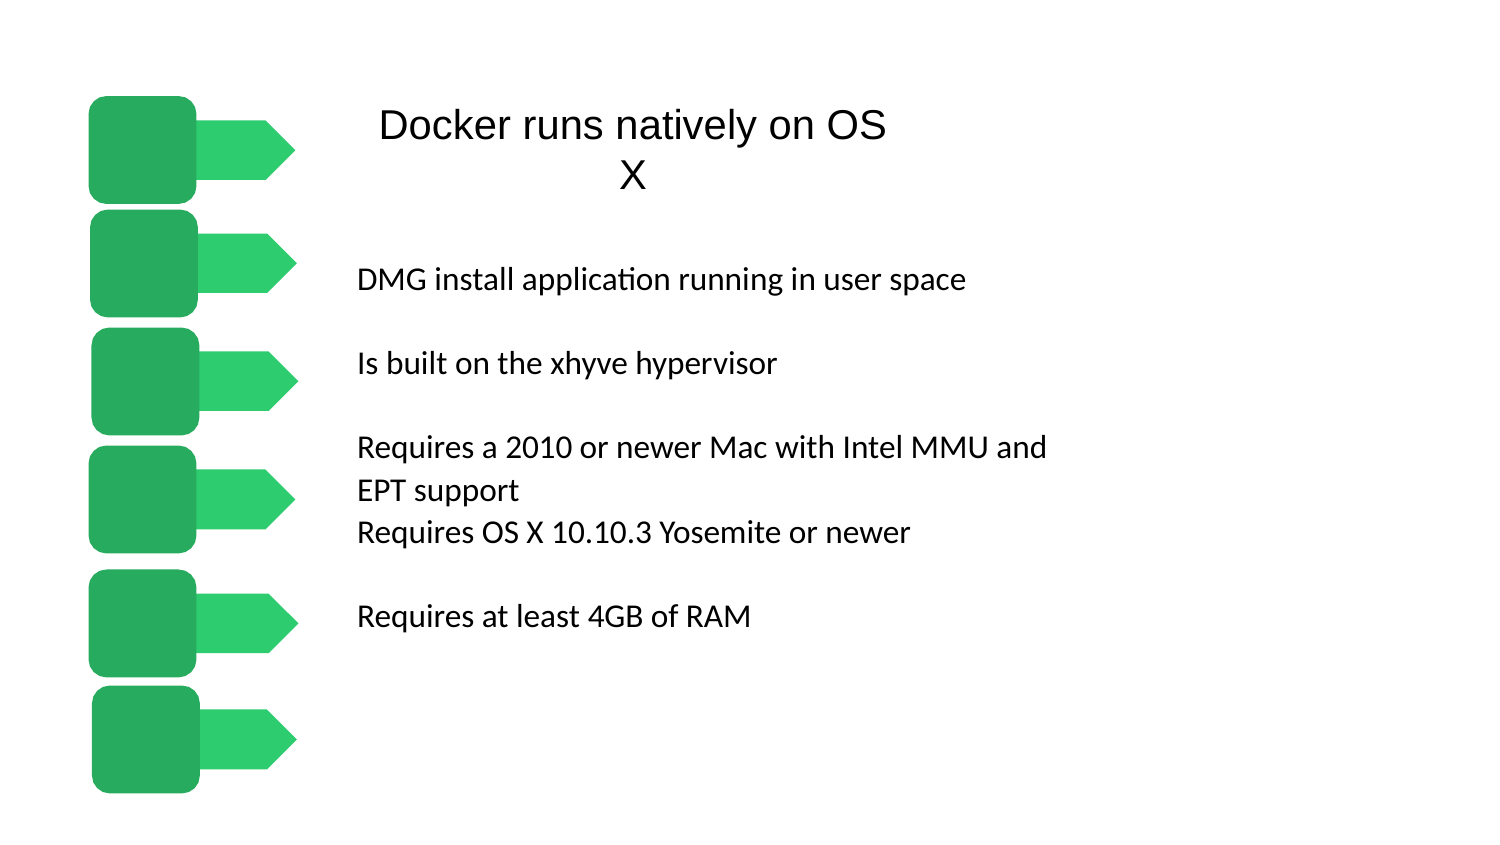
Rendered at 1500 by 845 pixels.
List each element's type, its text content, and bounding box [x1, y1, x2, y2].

text_box DMG install application running in user space Is built on the xhyve hypervisor Requires a 2010 or newer Mac with Intel MMU and EPT support Requires OS X 10.10.3 Yosemite or newer Requires at least 4GB of RAM [355, 254, 1297, 634]
text_box [91, 685, 200, 794]
text_box [90, 209, 198, 318]
text_box [197, 120, 296, 180]
text_box [200, 351, 299, 411]
text_box [88, 445, 197, 554]
text_box [200, 709, 297, 770]
text_box [197, 469, 296, 530]
text_box [88, 96, 197, 204]
text_box [88, 569, 197, 678]
text_box [198, 233, 297, 293]
text_box [197, 593, 299, 654]
text_box [91, 327, 200, 436]
title Docker runs natively on OS X [358, 74, 906, 219]
text_box Docker for OS X [18, 32, 256, 125]
